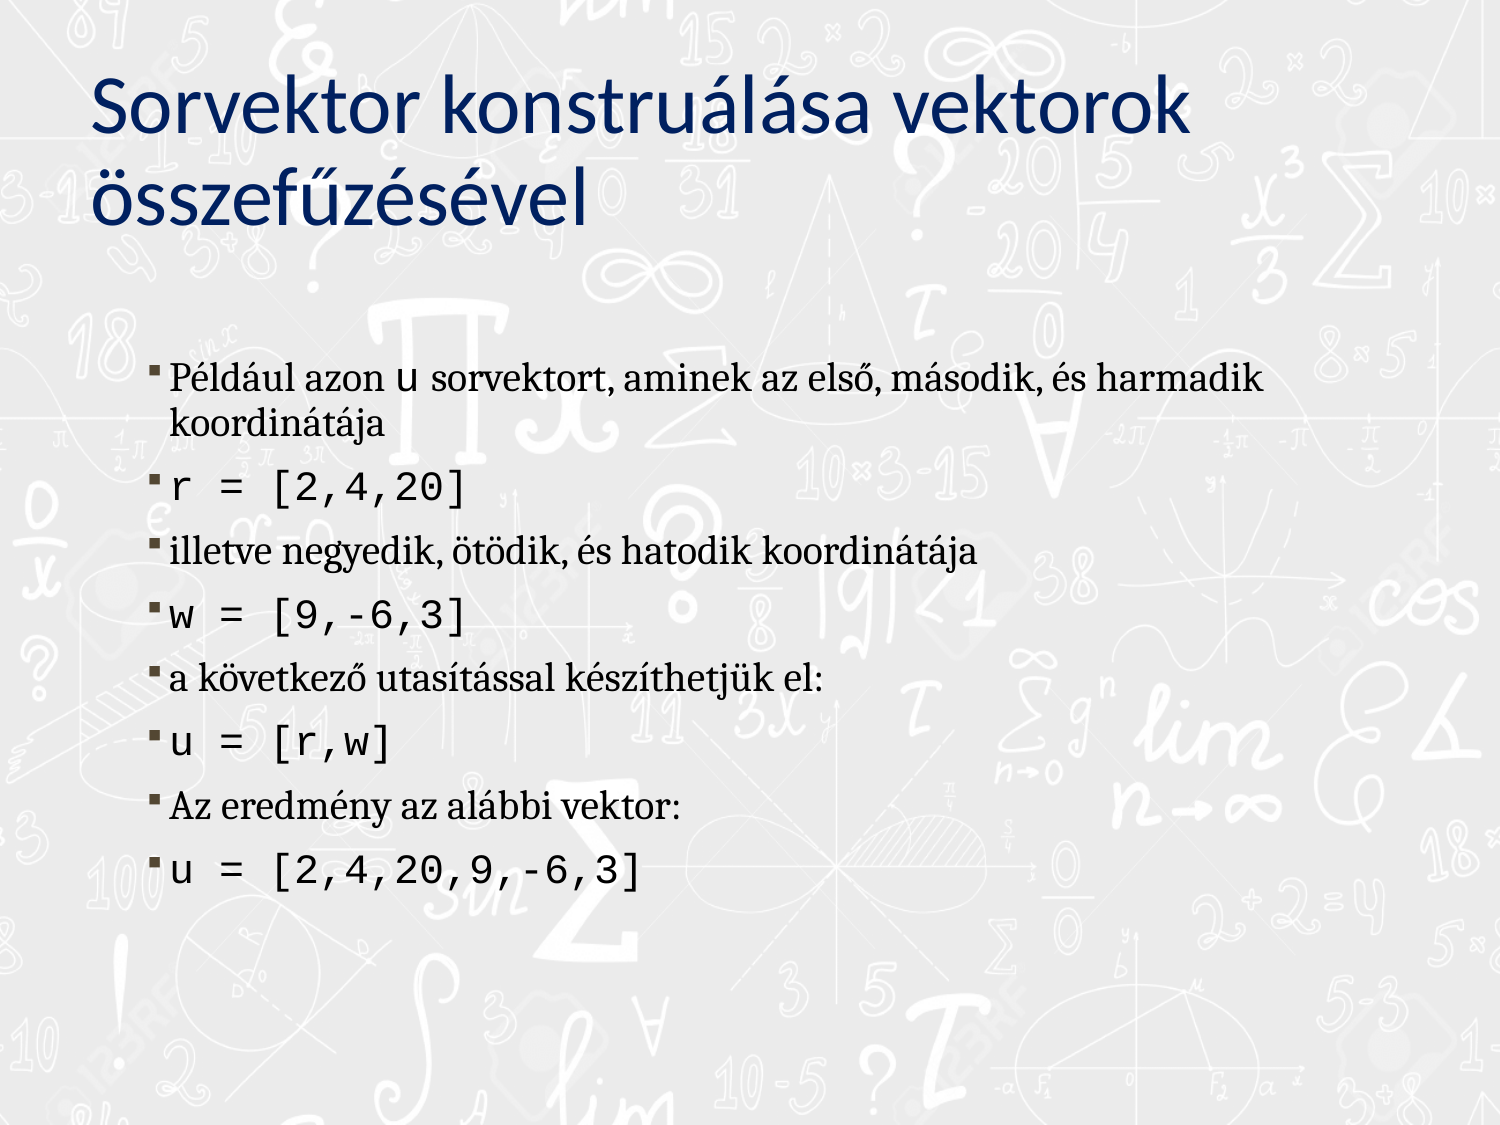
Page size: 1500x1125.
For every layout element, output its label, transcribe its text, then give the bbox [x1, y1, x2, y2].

list Például azon u sorvektort, aminek az első, második, és harmadik koordinátája r = [2,4,20] illetve negyedik, ötödik, és hatodik koordinátája w = [9,-6,3] a következő utasítással készíthetjük el: u = [r,w] Az eredmény az alábbi vektor: u = [2,4,20,9,-6,3] [131, 348, 1370, 1013]
title Sorvektor konstruálása vektorok összefűzésével [75, 19, 1450, 285]
